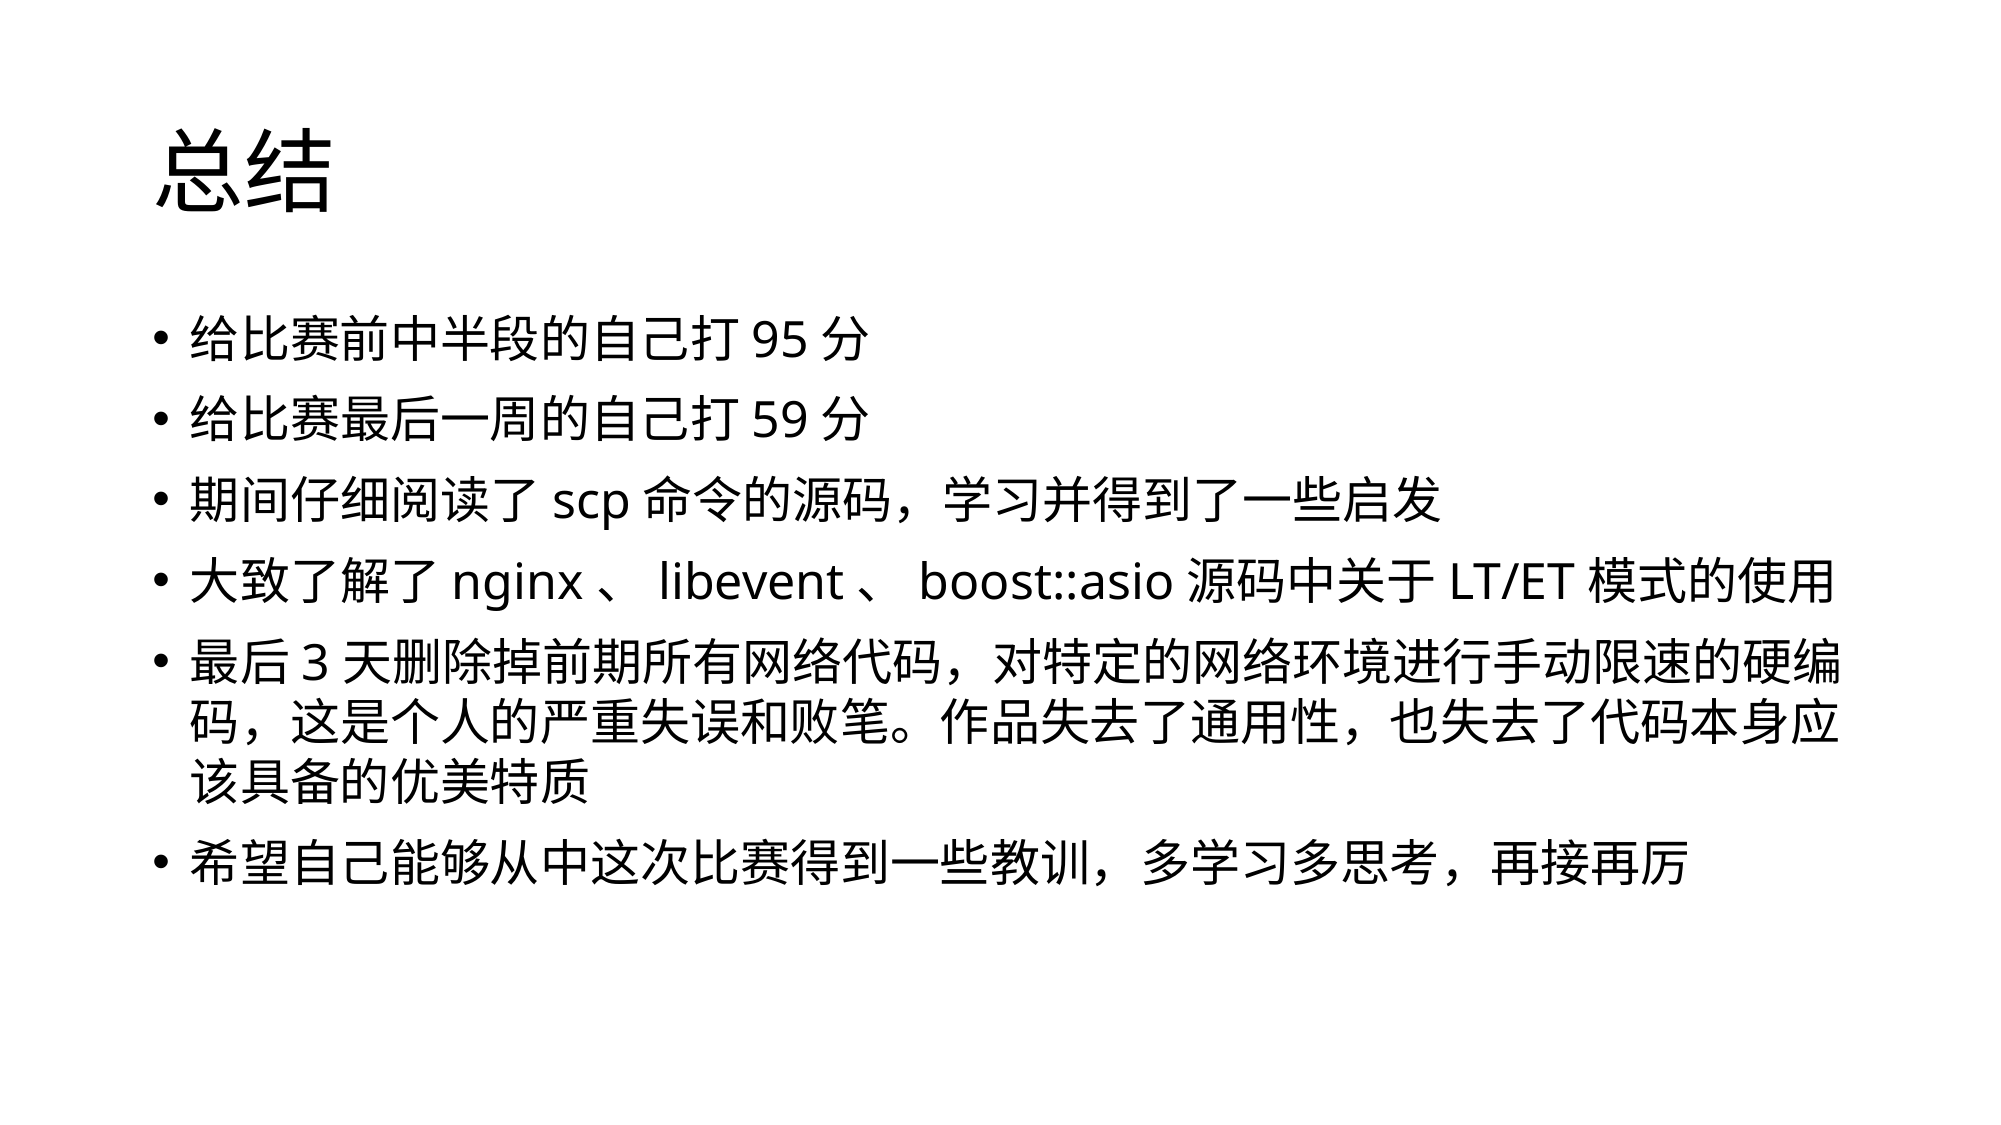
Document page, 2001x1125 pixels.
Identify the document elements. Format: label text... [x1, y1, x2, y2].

title 总结 [137, 59, 1863, 278]
list 给比赛前中半段的自己打95分 给比赛最后一周的自己打59分 期间仔细阅读了scp命令的源码，学习并得到了一些启发 大致了解了nginx、libevent、boost::asio源码中关于LT/ET模式的使用 最后3天删除掉前期所有网络代码，对特定的网络环境进行手动限速的硬编码，这是个人的严重失误和败笔。作品失去了通用性，也失去了代码本身应该具备的优美特质 希望自己能够从中这次比赛得到一些教训，多学习多思考，再接再厉 [137, 299, 1863, 1014]
